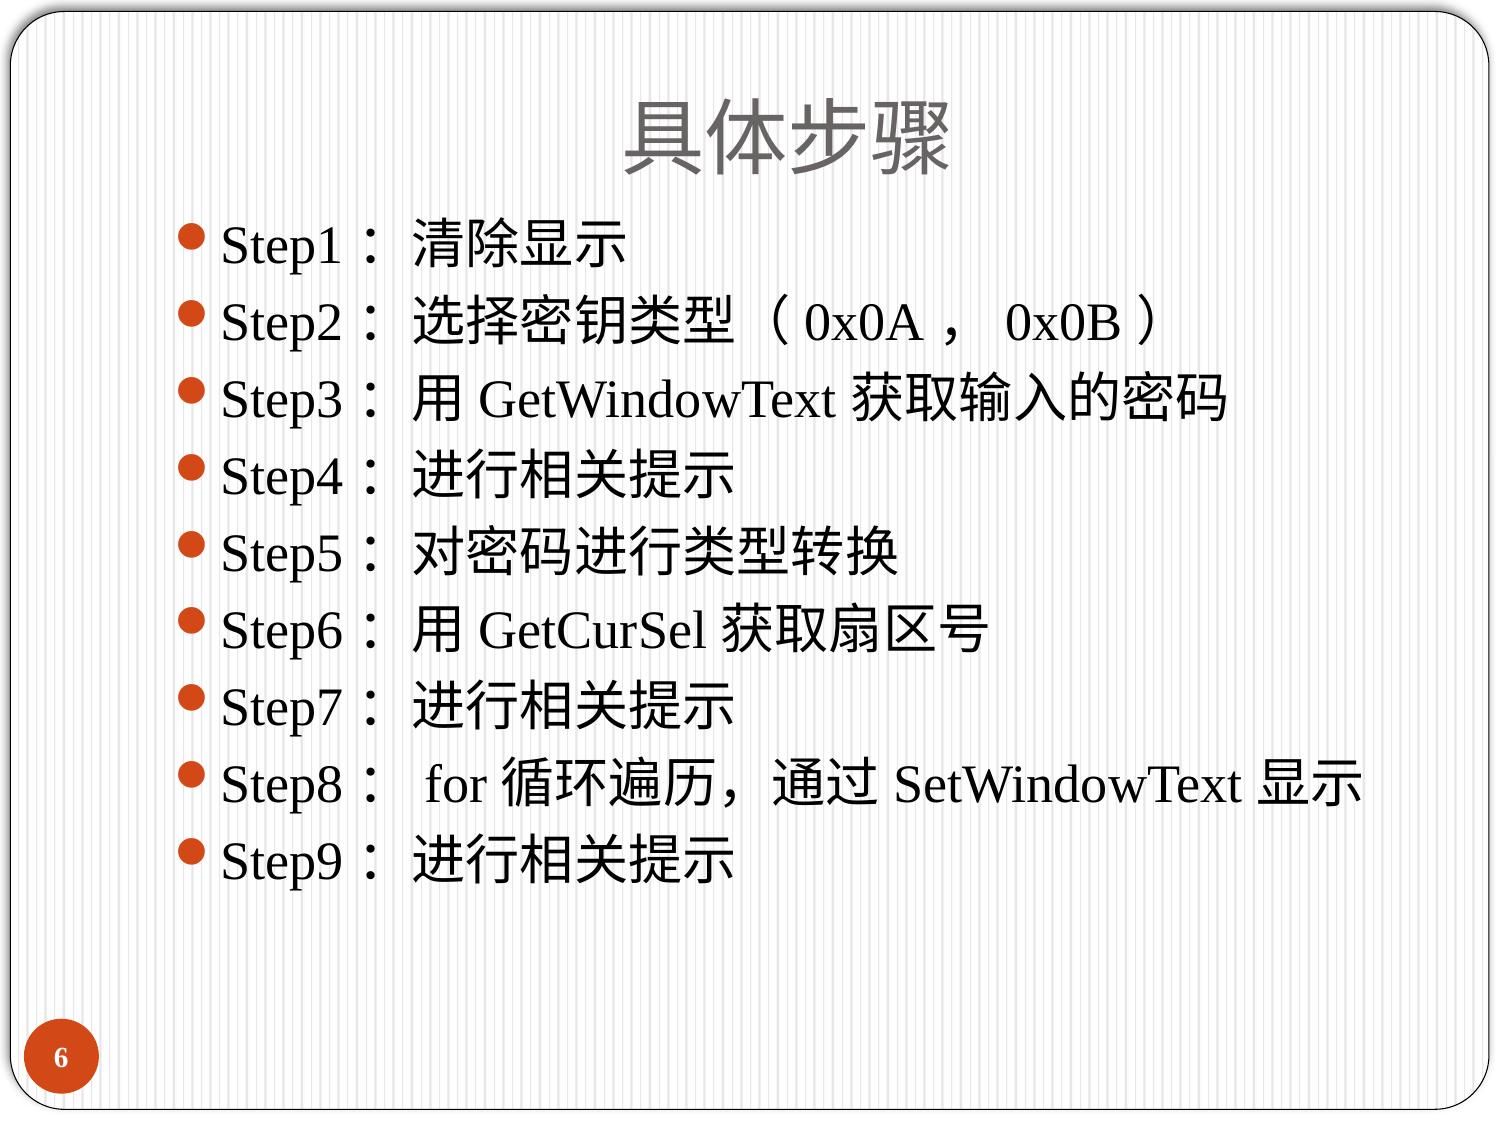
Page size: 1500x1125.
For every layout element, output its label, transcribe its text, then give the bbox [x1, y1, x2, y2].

list Step1：清除显示 Step2：选择密钥类型（0x0A，0x0B） Step3：用GetWindowText获取输入的密码 Step4：进行相关提示 Step5：对密码进行类型转换 Step6：用GetCurSel获取扇区号 Step7：进行相关提示 Step8：for循环遍历，通过SetWindowText显示 Step9：进行相关提示 [159, 201, 1435, 977]
slide_number 5 [23, 1018, 99, 1094]
title 具体步骤 [149, 44, 1426, 233]
